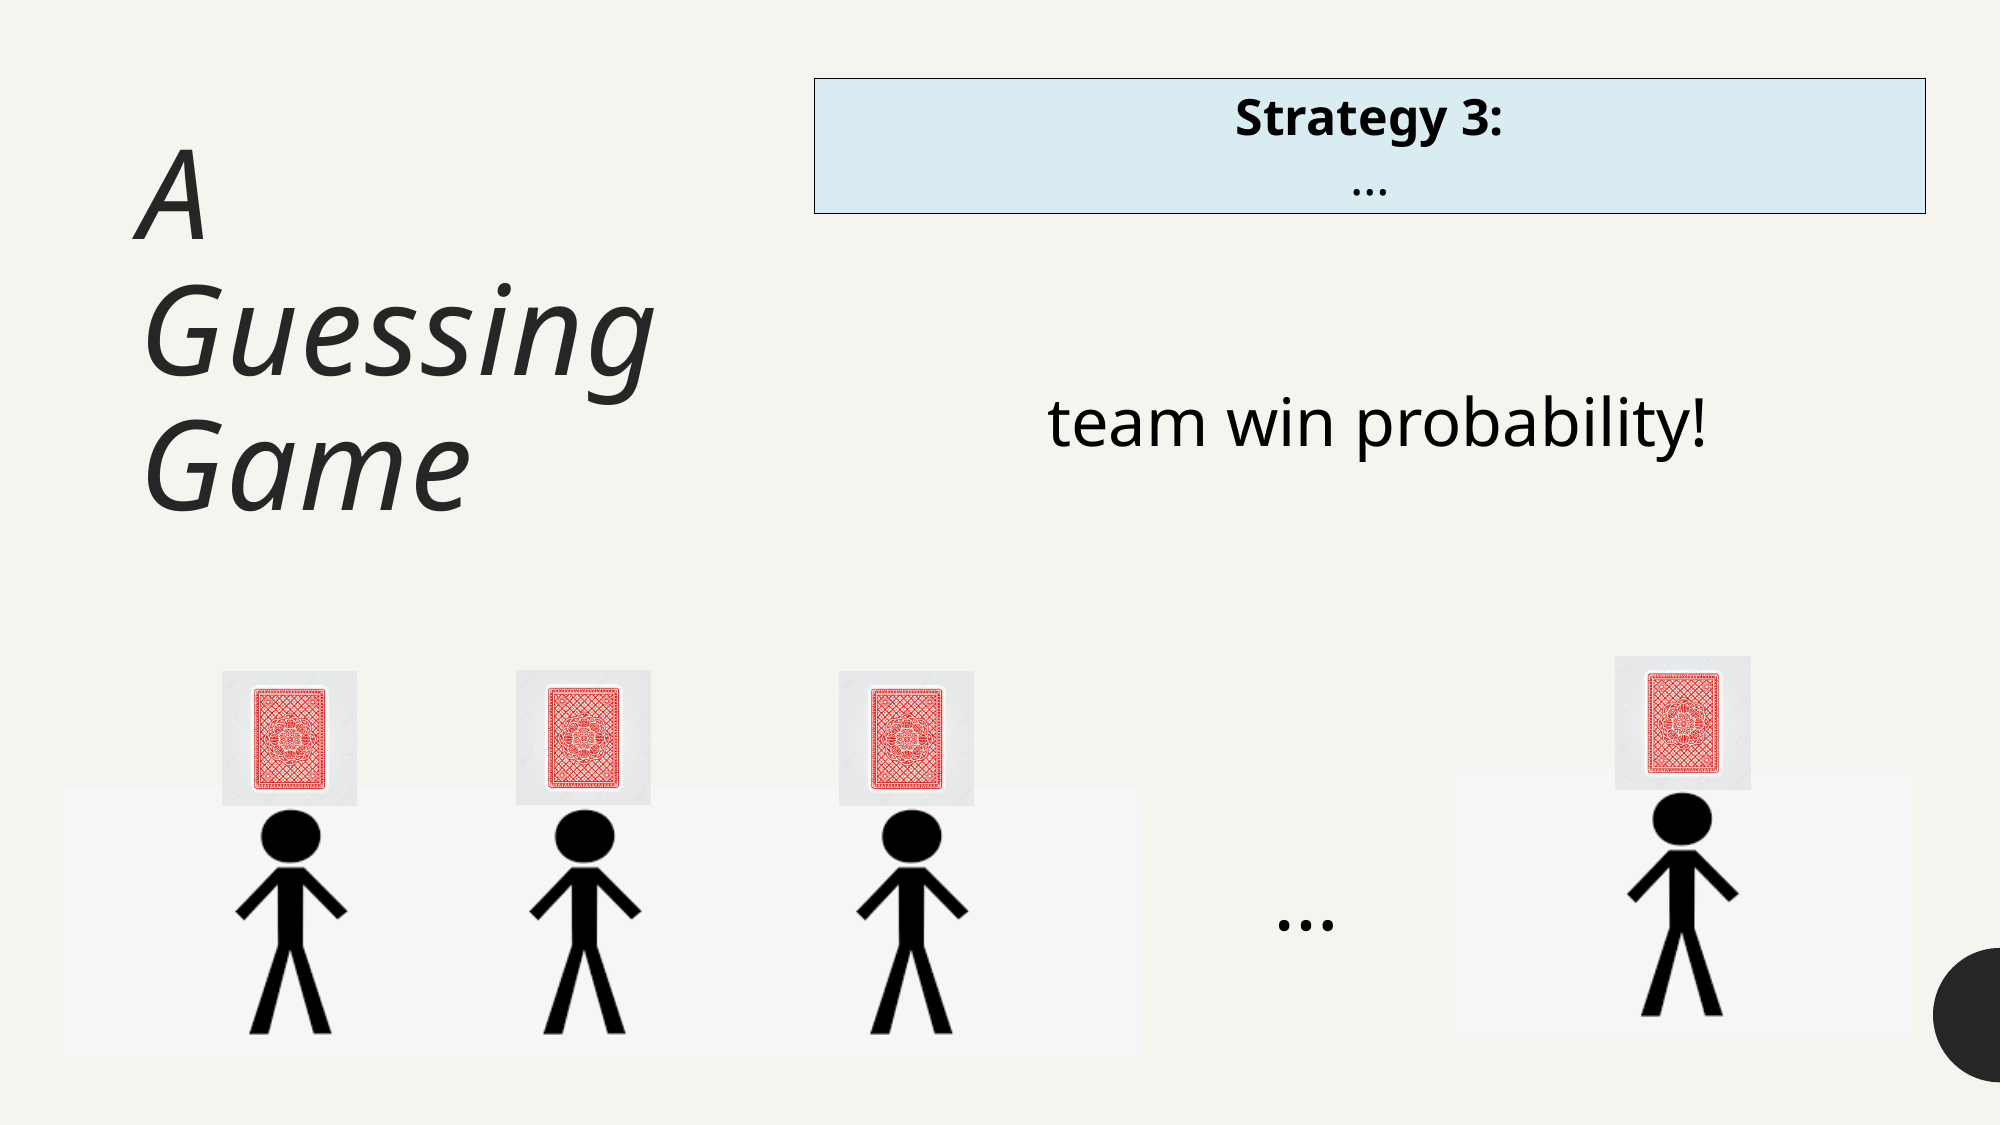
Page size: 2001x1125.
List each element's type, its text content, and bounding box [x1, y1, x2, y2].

title A Guessing Game [124, 124, 753, 787]
text_box … [1258, 839, 1354, 955]
text_box Strategy 3: … [814, 78, 1926, 214]
picture [1454, 656, 1912, 1039]
picture [62, 670, 1142, 1057]
